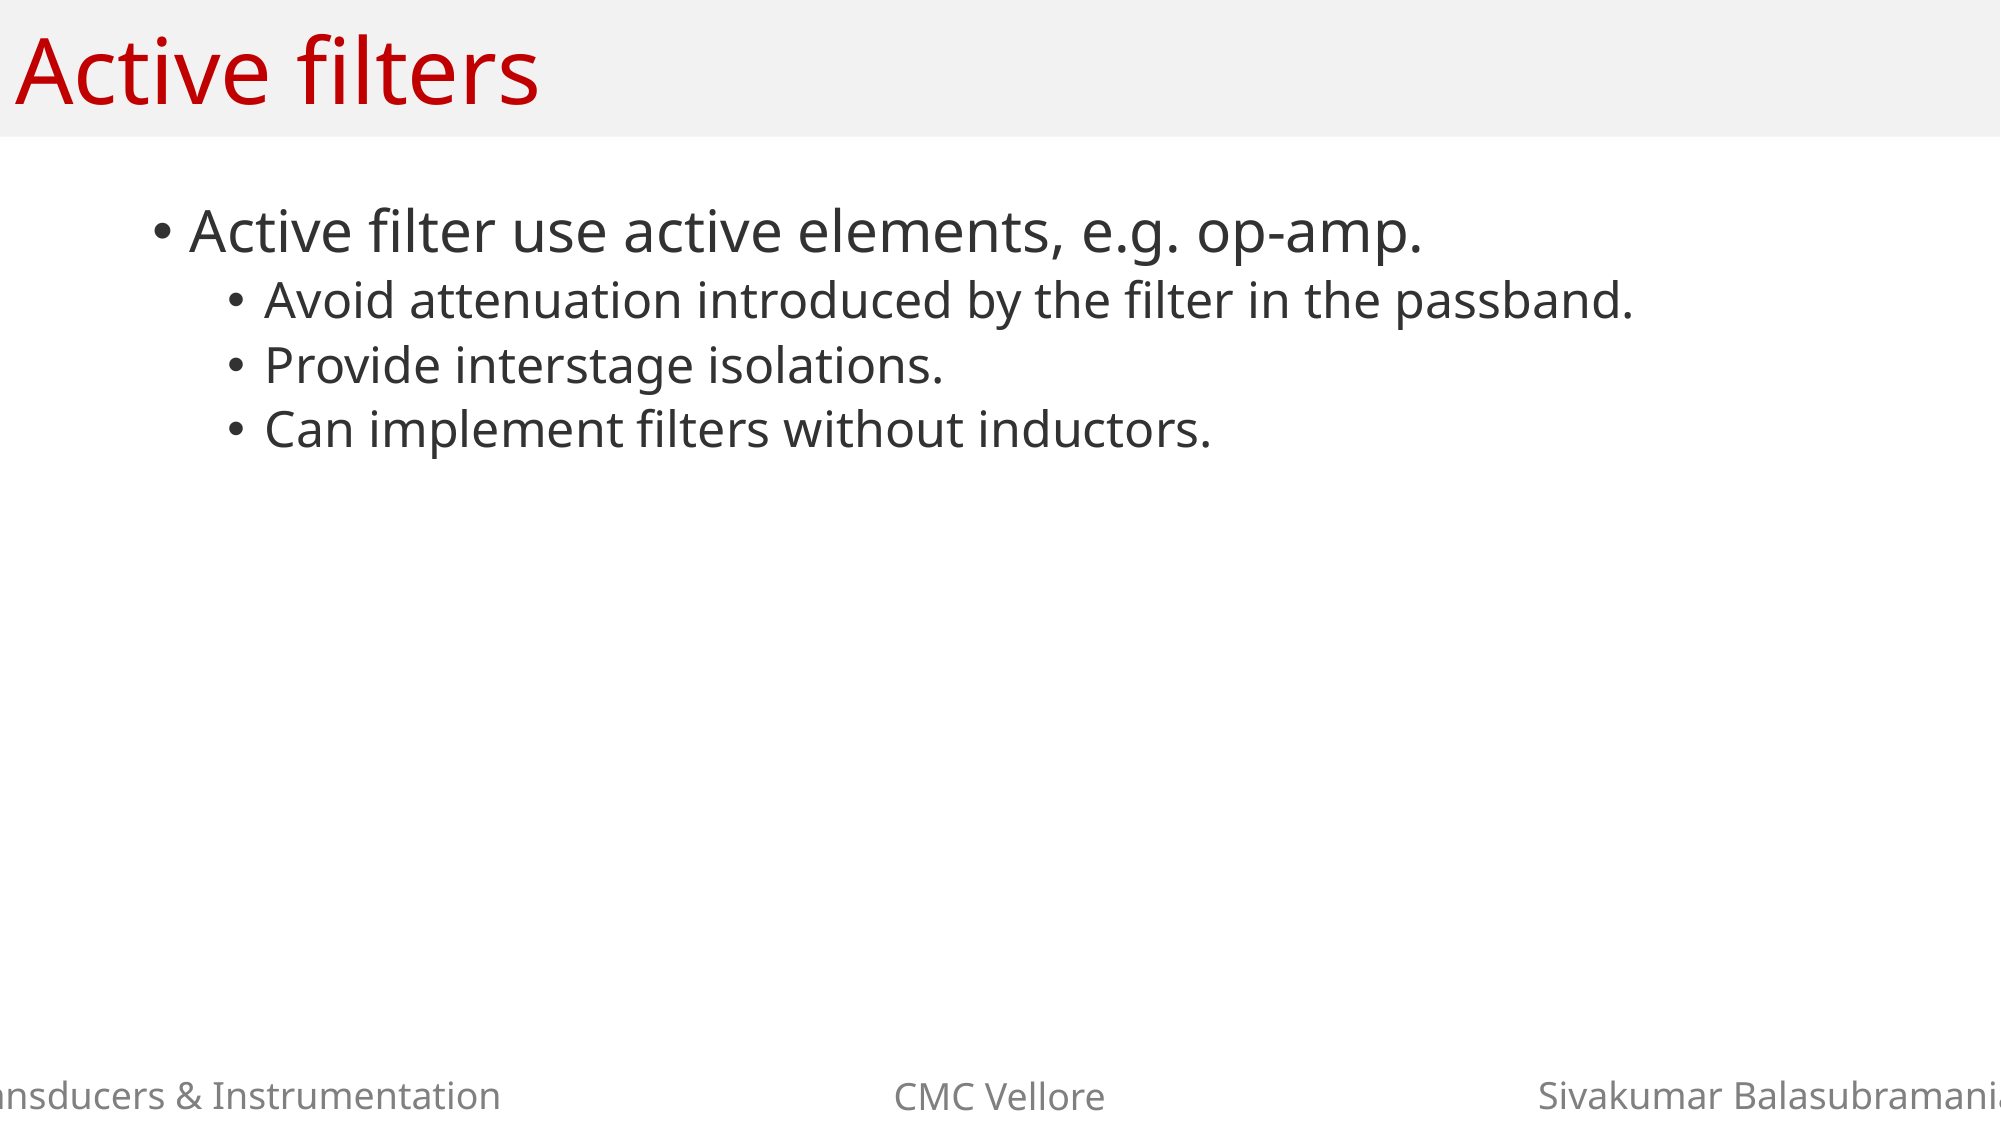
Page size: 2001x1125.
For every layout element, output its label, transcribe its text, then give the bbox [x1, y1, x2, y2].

list Active filter use active elements, e.g. op-amp. Avoid attenuation introduced by the filter in the passband. Provide interstage isolations. Can implement filters without inductors. [137, 194, 1863, 1024]
title Active filters [0, 0, 2000, 137]
